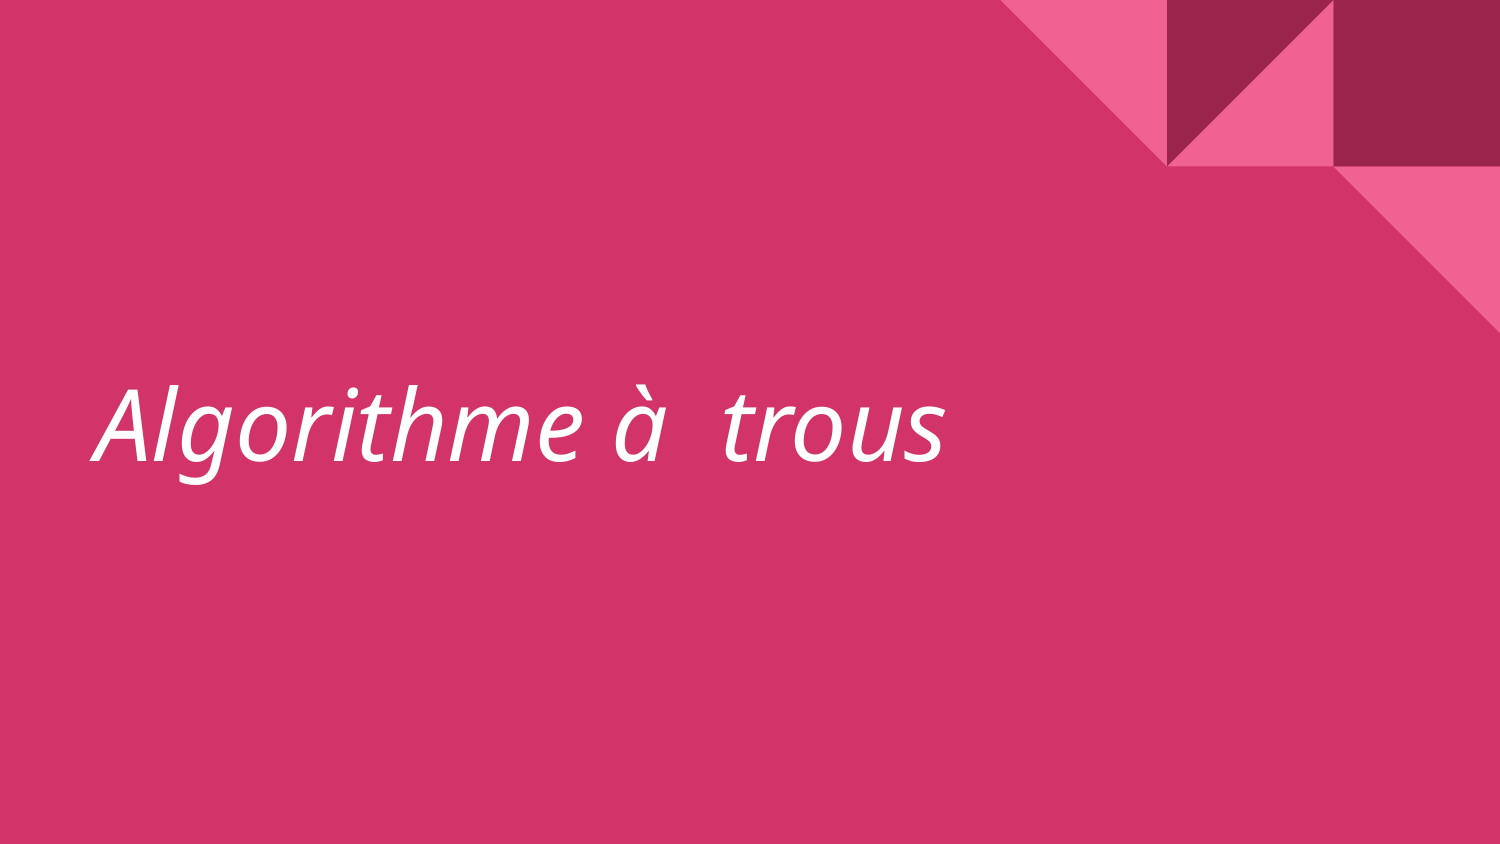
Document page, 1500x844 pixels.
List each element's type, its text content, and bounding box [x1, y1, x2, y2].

title Algorithme à trous [80, 86, 1003, 758]
